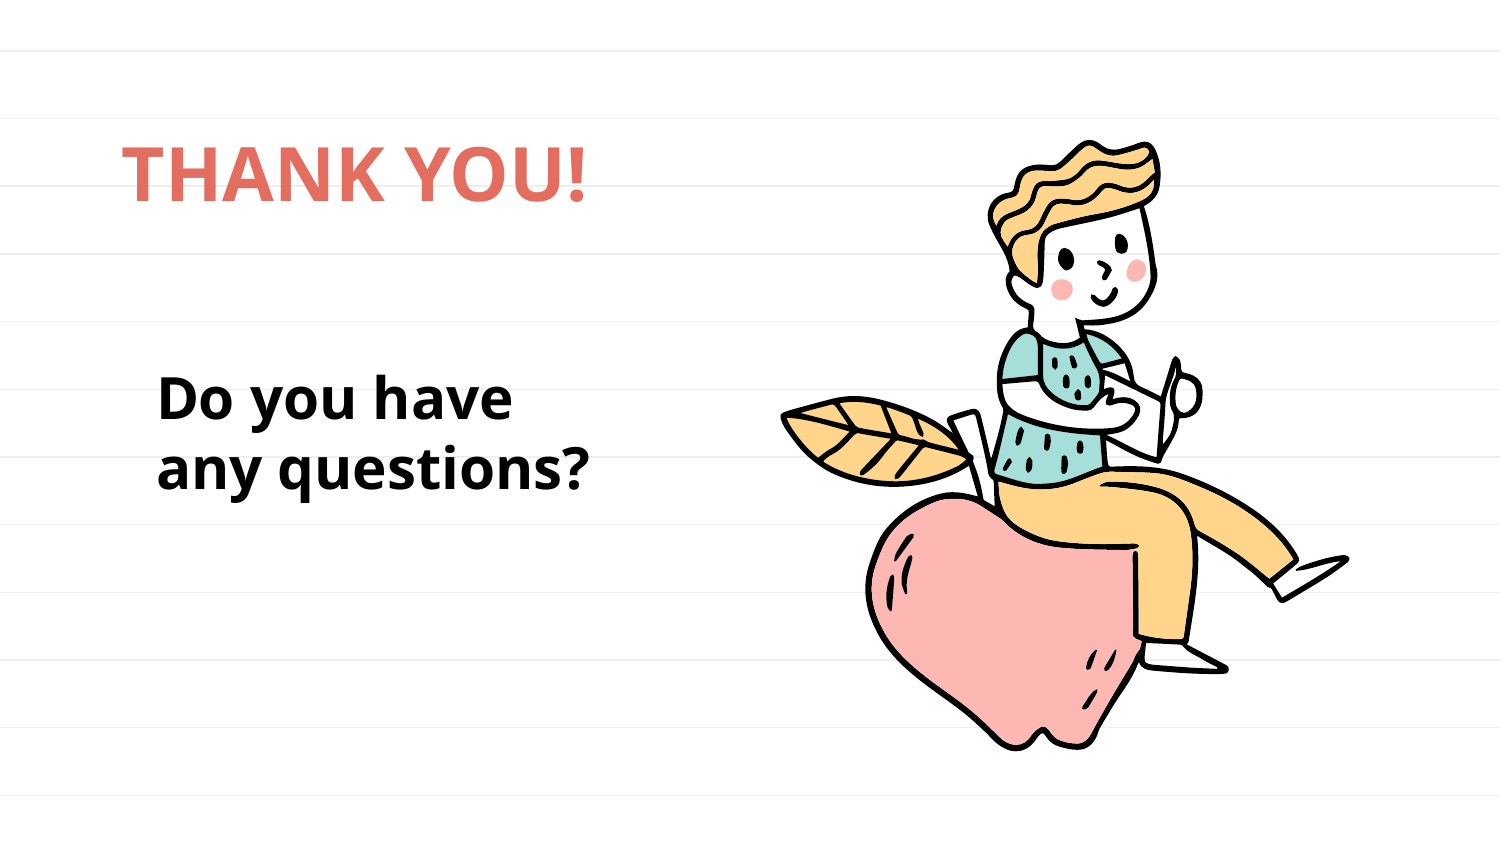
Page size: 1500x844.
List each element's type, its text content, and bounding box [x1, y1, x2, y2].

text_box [779, 139, 1351, 752]
subtitle Do you have any questions? [141, 346, 620, 476]
title THANK YOU! [106, 110, 948, 231]
